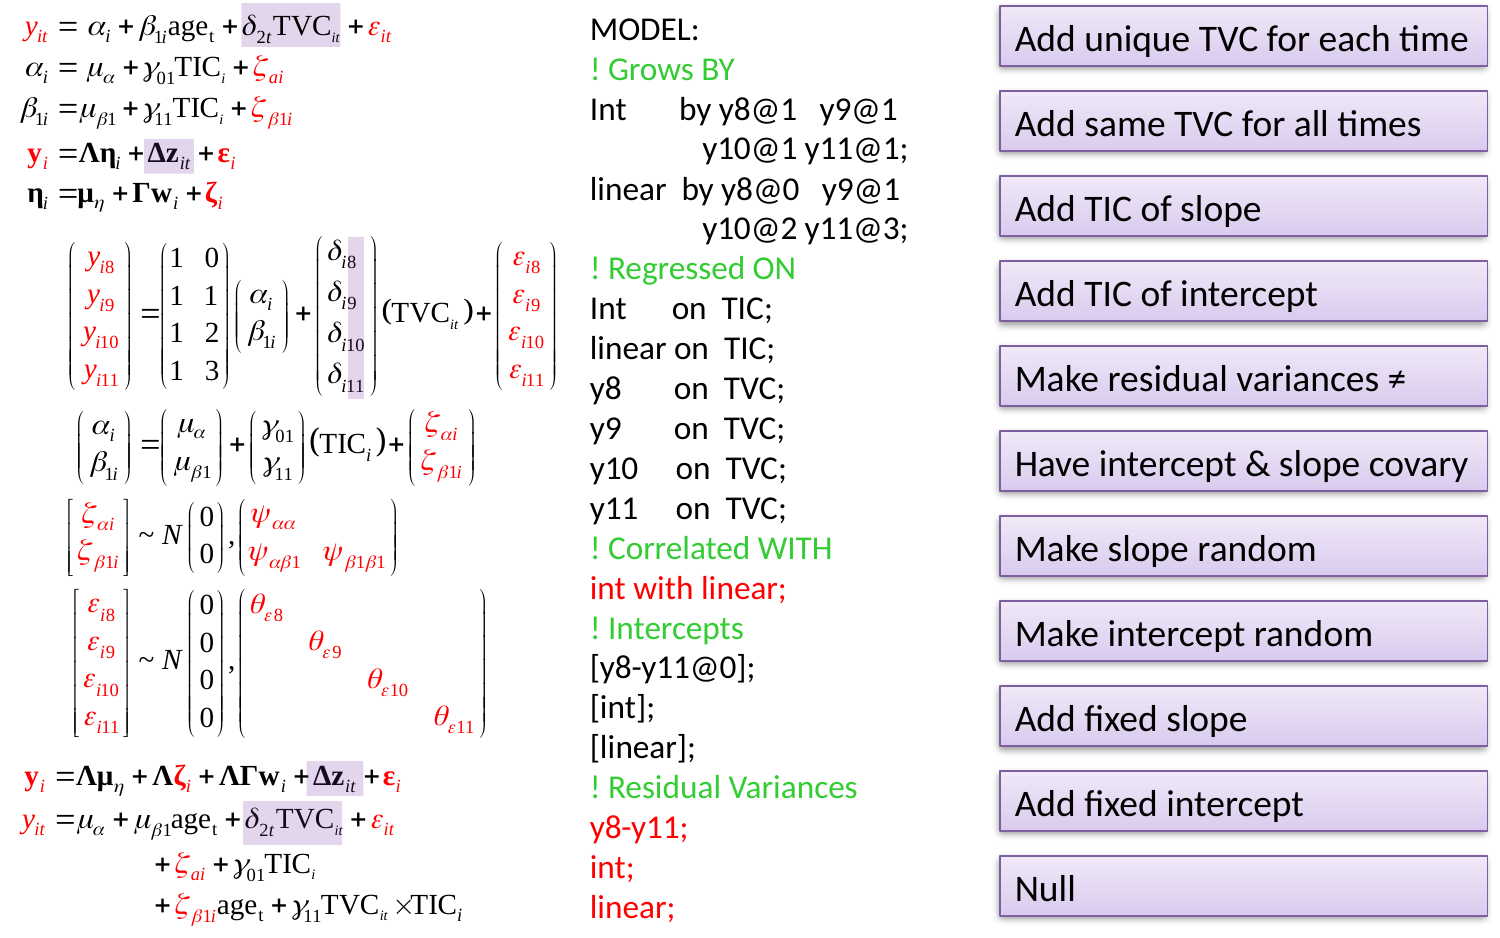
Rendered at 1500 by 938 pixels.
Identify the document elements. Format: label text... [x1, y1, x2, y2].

text_box MODEL: ! Grows BY Int by y8@1 y9@1 y10@1 y11@1; linear by y8@0 y9@1 y10@2 y11@3; ! Regressed ON Int on TIC; linear on TIC; y8 on TVC; y9 on TVC; y10 on TVC; y11 on TVC; ! Correlated WITH int with linear; ! Intercepts [y8-y11@0]; [int]; [linear]; ! Residual Variances y8-y11; int; linear; [574, 0, 1188, 933]
text_box Add same TVC for all times [999, 90, 1488, 152]
text_box Make residual variances ≠ [999, 345, 1488, 407]
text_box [62, 230, 563, 744]
text_box Add unique TVC for each time [999, 5, 1488, 67]
text_box [0, 0, 1500, 938]
text_box Make slope random [999, 515, 1488, 577]
text_box Add TIC of slope [999, 175, 1488, 237]
text_box Make intercept random [999, 600, 1488, 662]
text_box Null [999, 855, 1488, 917]
text_box [239, 1, 342, 9]
text_box Add TIC of intercept [999, 260, 1488, 322]
text_box Add fixed intercept [999, 770, 1488, 832]
text_box Add fixed slope [999, 685, 1488, 747]
text_box Have intercept & slope covary [999, 430, 1488, 492]
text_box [15, 11, 398, 218]
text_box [15, 760, 468, 932]
